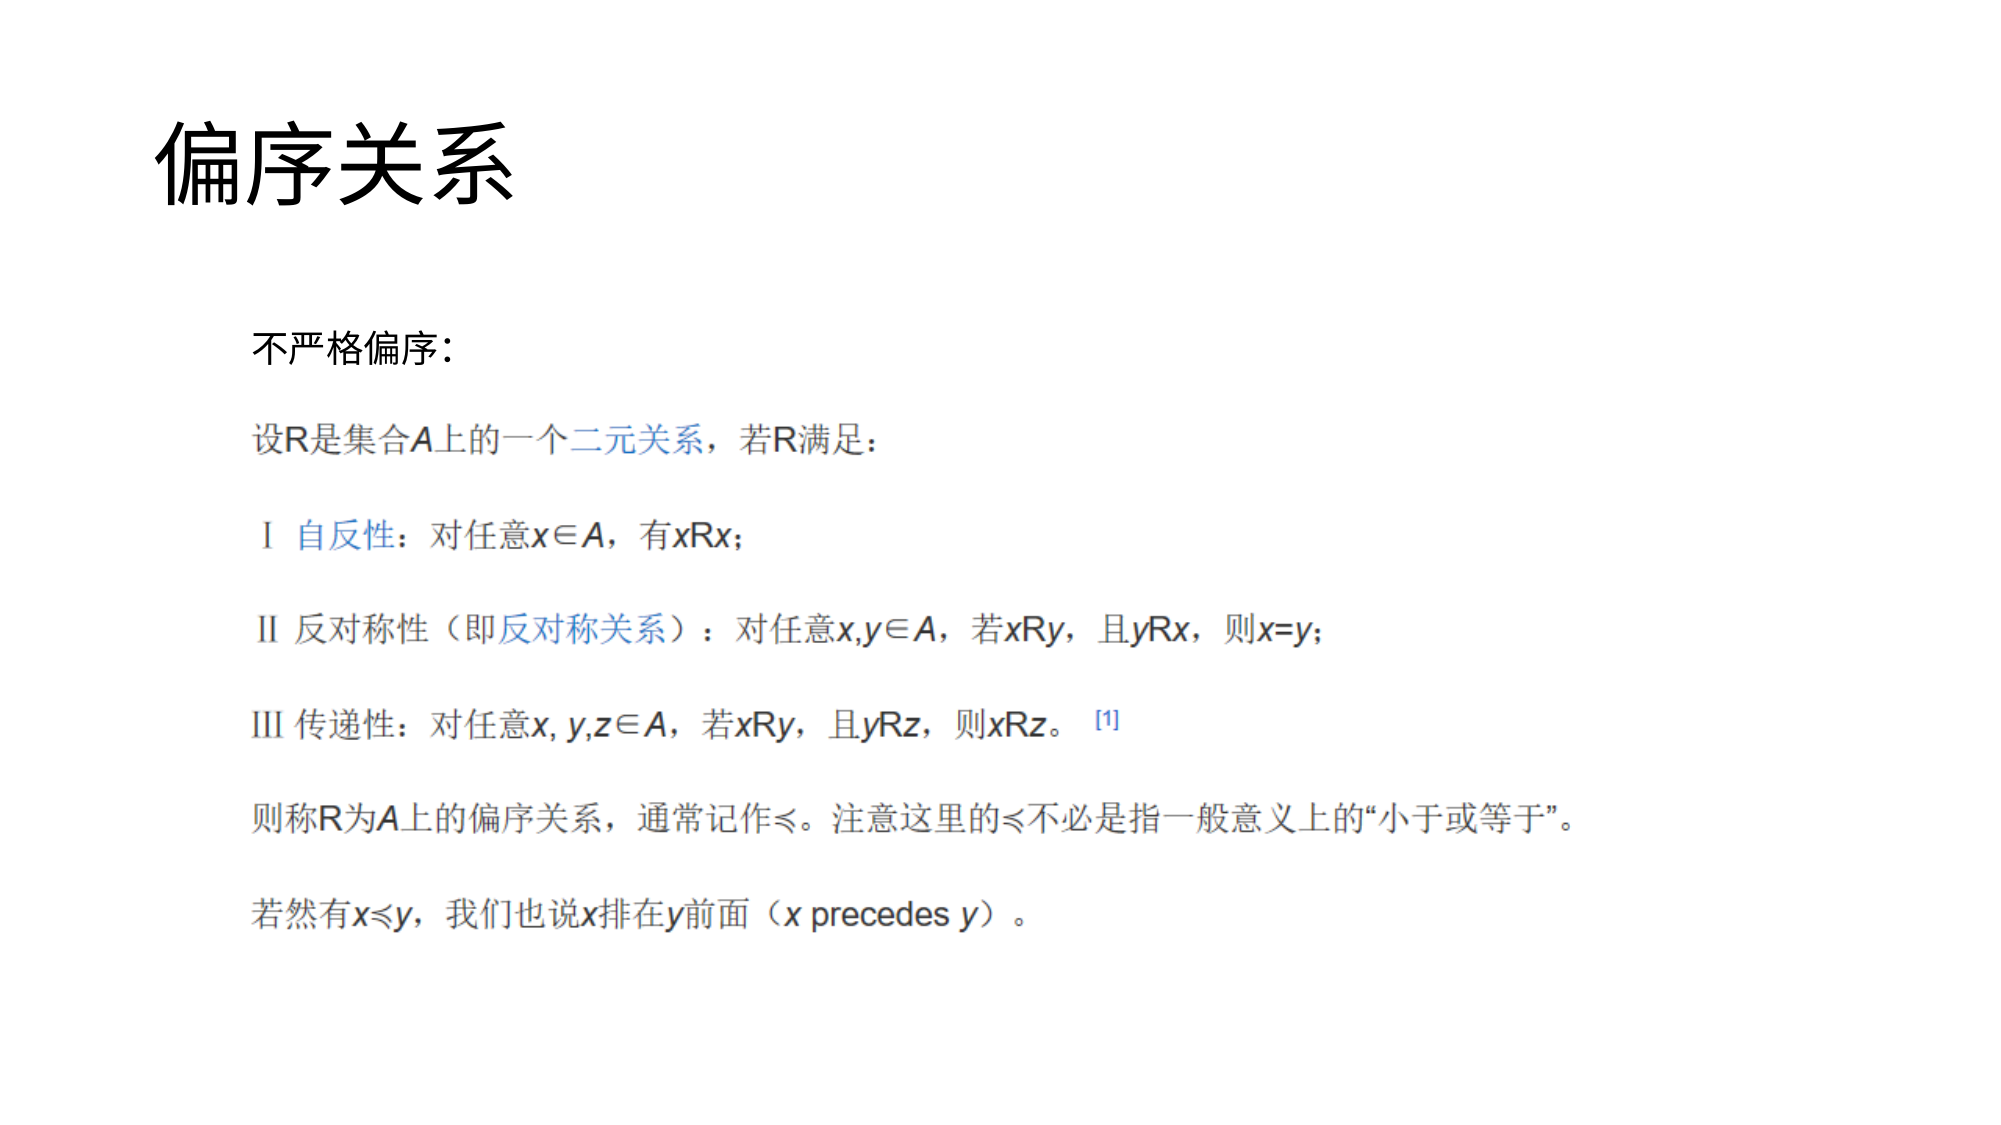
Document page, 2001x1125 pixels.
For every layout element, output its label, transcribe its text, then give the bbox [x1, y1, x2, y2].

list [183, 380, 1817, 992]
text_box 不严格偏序： [236, 317, 746, 377]
title 偏序关系 [137, 59, 1863, 278]
